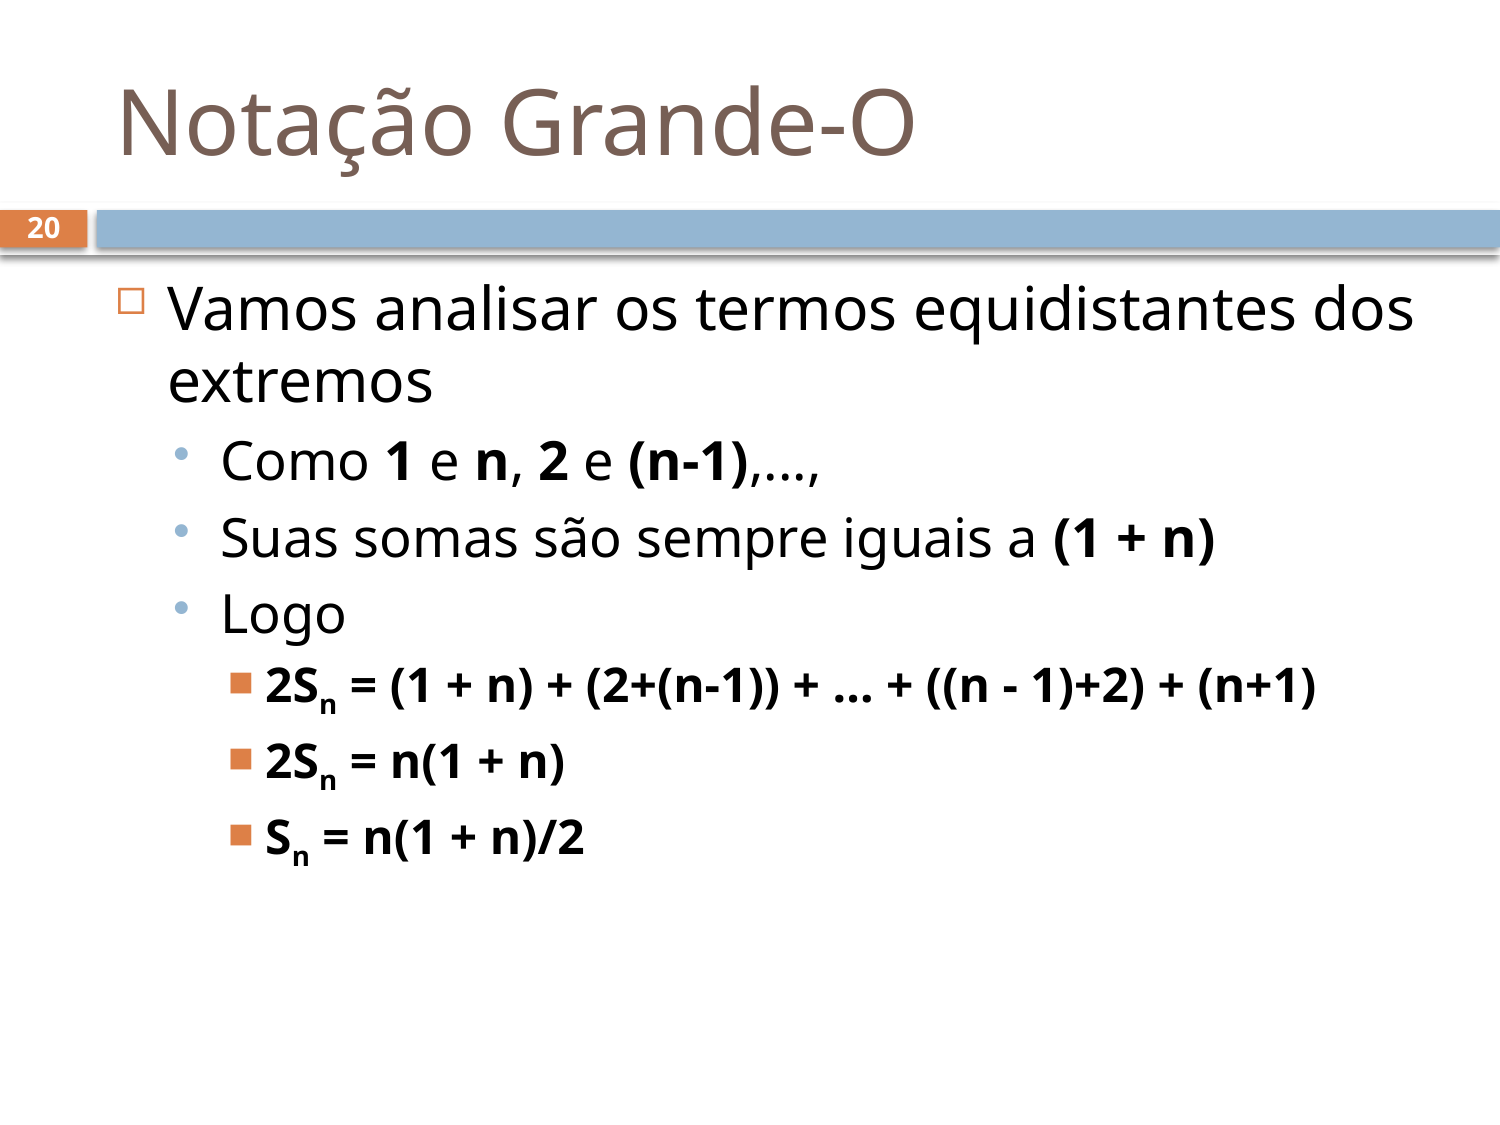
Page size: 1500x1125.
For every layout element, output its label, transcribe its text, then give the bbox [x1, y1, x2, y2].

slide_number 20 [0, 208, 88, 249]
title Notação Grande-O [100, 37, 1438, 200]
list Vamos analisar os termos equidistantes dos extremos Como 1 e n, 2 e (n-1),..., Suas somas são sempre iguais a (1 + n) Logo 2Sn = (1 + n) + (2+(n-1)) + ... + ((n - 1)+2) + (n+1) 2Sn = n(1 + n) Sn = n(1 + n)/2 [100, 262, 1438, 1000]
